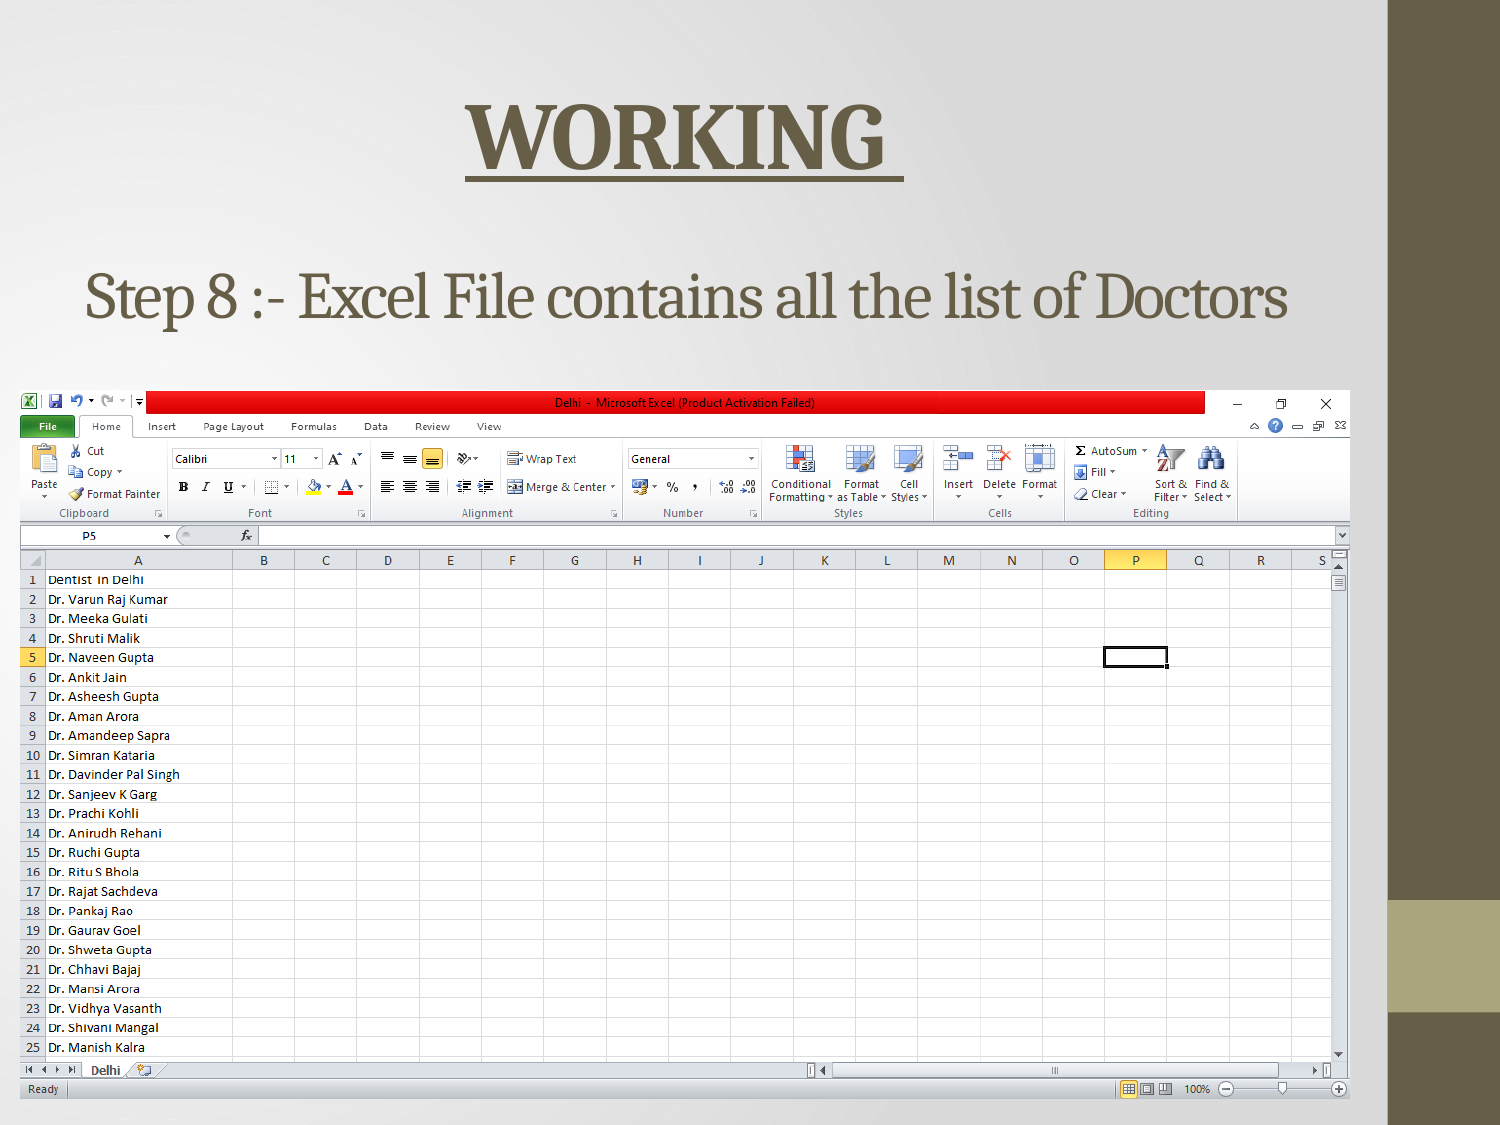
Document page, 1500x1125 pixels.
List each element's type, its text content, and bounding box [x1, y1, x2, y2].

picture [19, 389, 1351, 1100]
title Step 8 :- Excel File contains all the list of Doctors [0, 197, 1376, 386]
text_box WORKING [53, 30, 1317, 232]
